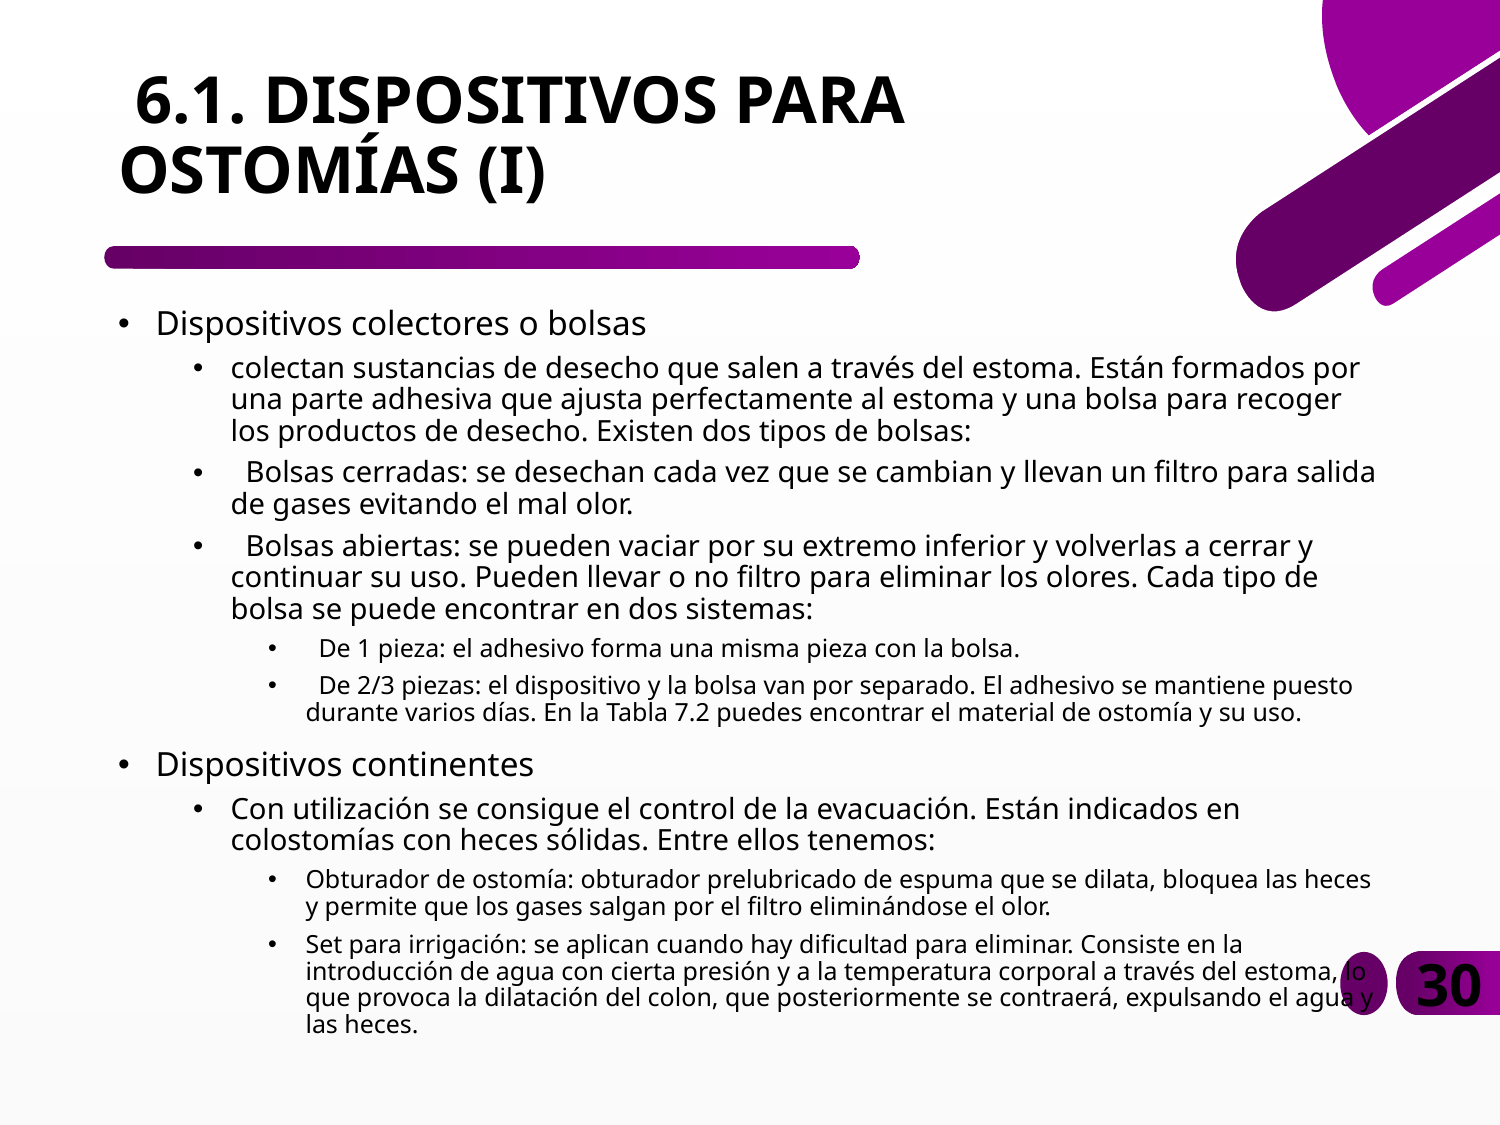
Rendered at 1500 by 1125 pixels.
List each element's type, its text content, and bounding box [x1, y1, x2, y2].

text_box 30 [1399, 940, 1500, 1035]
title 6.1. DISPOSITIVOS PARA OSTOMÍAS (I) [103, 59, 1235, 215]
list Dispositivos colectores o bolsas colectan sustancias de desecho que salen a través del estoma. Están formados por una parte adhesiva que ajusta perfectamente al estoma y una bolsa para recoger los productos de desecho. Existen dos tipos de bolsas: Bolsas cerradas: se desechan cada vez que se cambian y llevan un filtro para salida de gases evitando el mal olor. Bolsas abiertas: se pueden vaciar por su extremo inferior y volverlas a cerrar y continuar su uso. Pueden llevar o no filtro para eliminar los olores. Cada tipo de bolsa se puede encontrar en dos sistemas: De 1 pieza: el adhesivo forma una misma pieza con la bolsa. De 2/3 piezas: el dispositivo y la bolsa van por separado. El adhesivo se mantiene puesto durante varios días. En la Tabla 7.2 puedes encontrar el material de ostomía y su uso. Dispositivos continentes Con utilización se consigue el control de la evacuación. Están indicados en colostomías con heces sólidas. Entre ellos tenemos: Obturador de ostomía: obturador prelubricado de espuma que se dilata, bloquea las heces y permite que los gases salgan por el filtro eliminándose el olor. Set para irrigación: se aplican cuando hay dificultad para eliminar. Consiste en la introducción de agua con cierta presión y a la temperatura corporal a través del estoma, lo que provoca la dilatación del colon, que posteriormente se contraerá, expulsando el agua y las heces. [103, 299, 1397, 1014]
